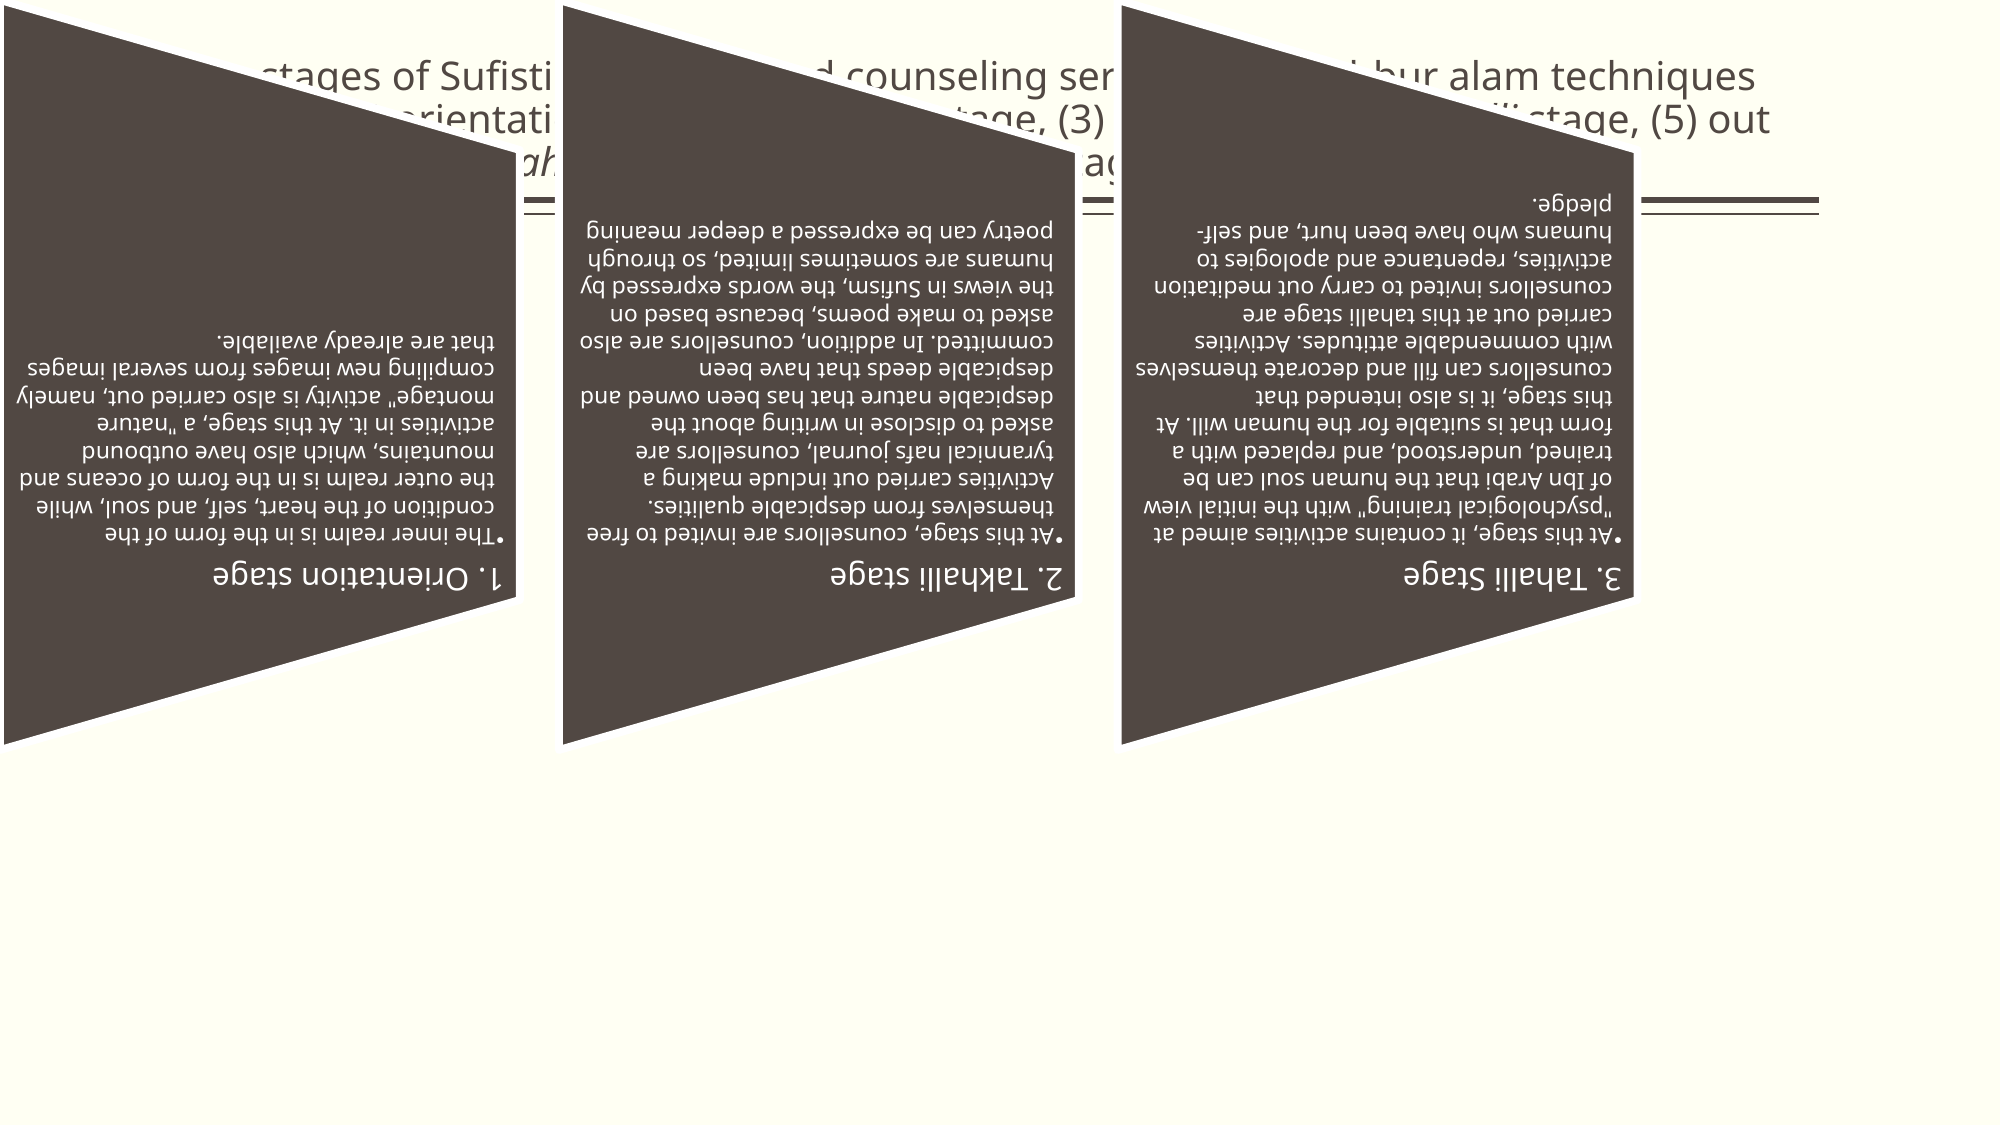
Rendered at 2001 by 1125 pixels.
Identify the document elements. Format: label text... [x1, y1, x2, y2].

title The stages of Sufistic guidance and counseling services of tadabbur alam techniques include; (1) orientation stage, (2) takhalli stage, (3) tahalli stage, (4) tajalli stage, (5) out bond stage, (6) ibrah giving stage, and (7) final stage (evaluation &conclusion). [619, 12, 1113, 193]
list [181, 262, 1819, 1013]
title The stages of Sufistic guidance and counseling services of tadabbur alam techniques include; (1) orientation stage, (2) takhalli stage, (3) tahalli stage, (4) tajalli stage, (5) out bond stage, (6) ibrah giving stage, and (7) final stage (evaluation &conclusion). [1177, 12, 1819, 193]
title The stages of Sufistic guidance and counseling services of tadabbur alam techniques include; (1) orientation stage, (2) takhalli stage, (3) tahalli stage, (4) tajalli stage, (5) out bond stage, (6) ibrah giving stage, and (7) final stage (evaluation &conclusion). [181, 12, 554, 193]
